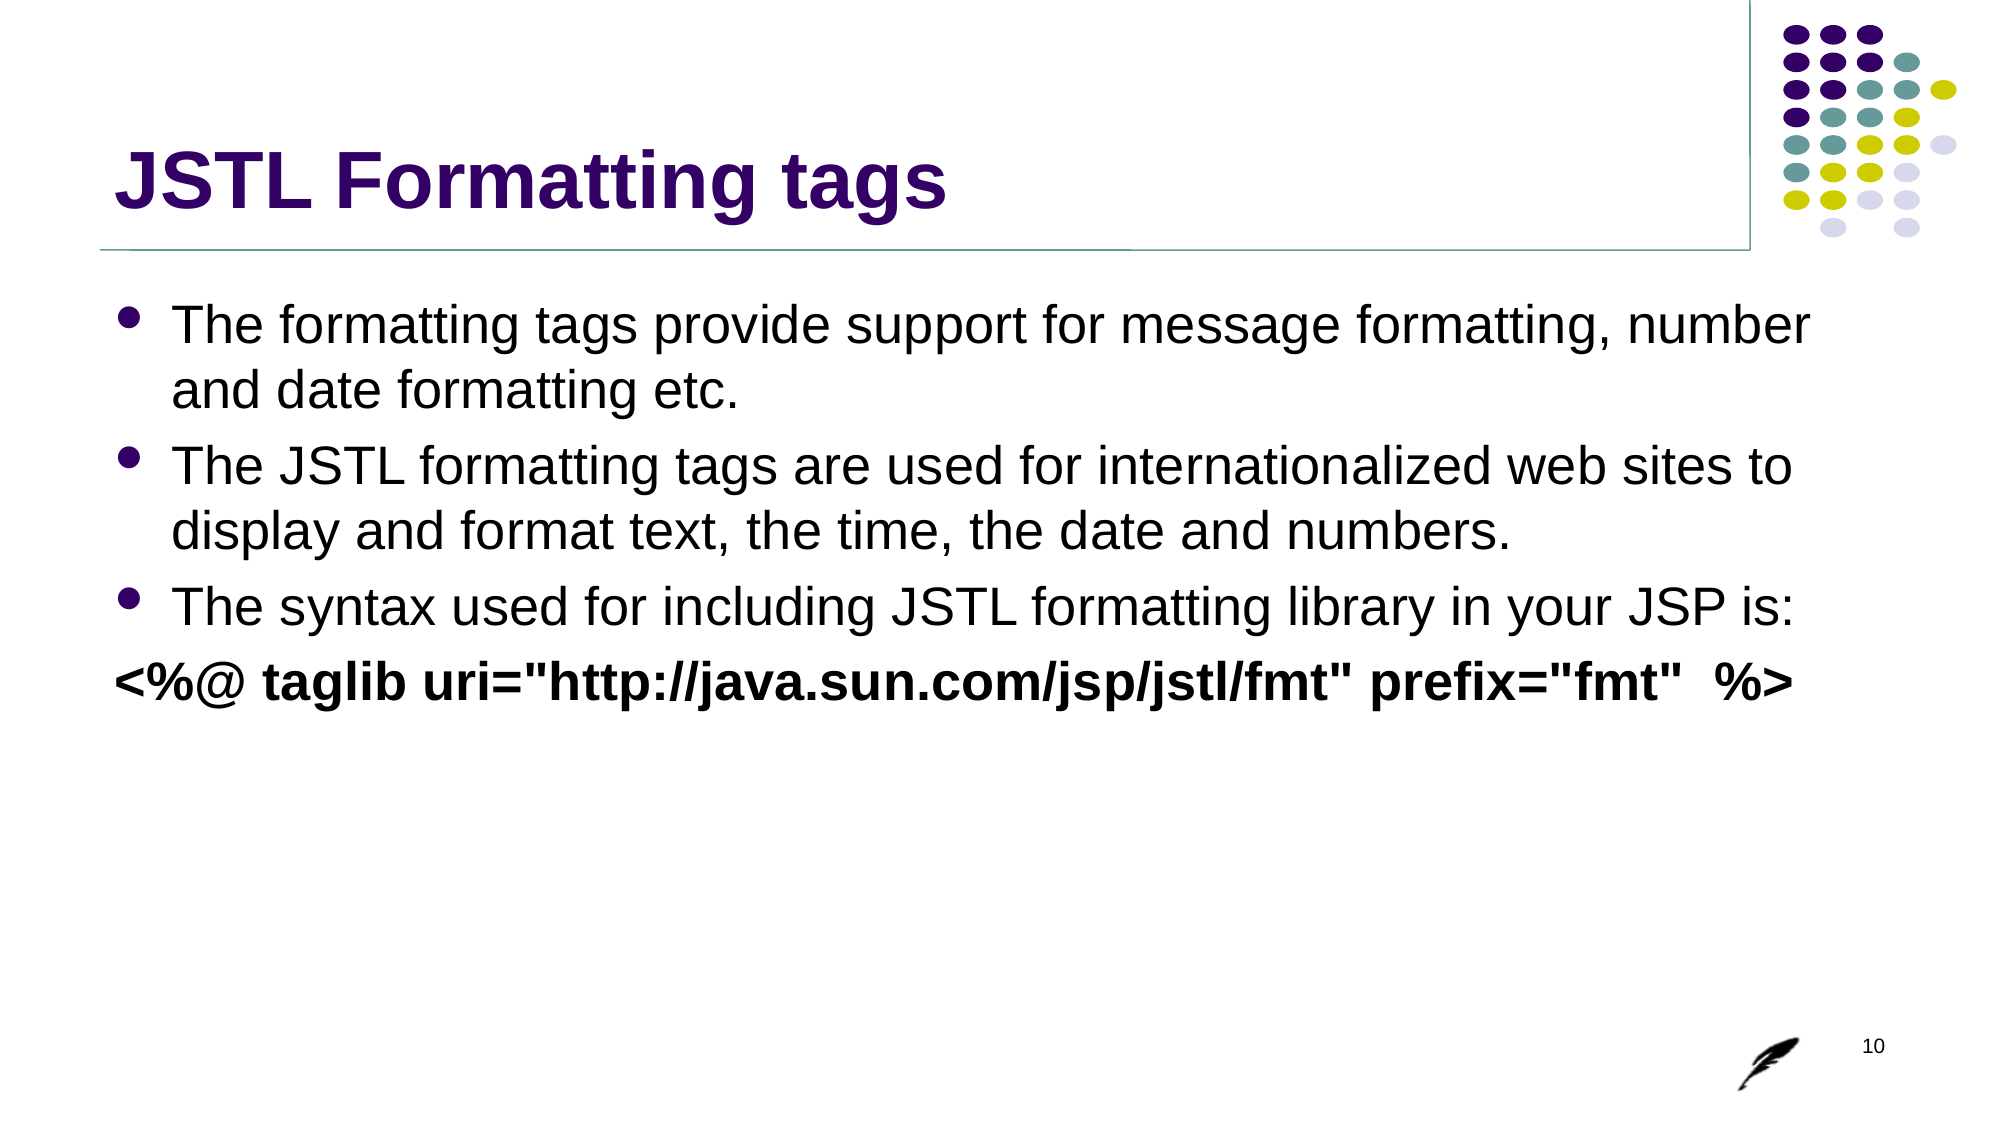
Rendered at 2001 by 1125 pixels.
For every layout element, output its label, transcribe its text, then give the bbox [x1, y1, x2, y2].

list The formatting tags provide support for message formatting, number and date formatting etc. The JSTL formatting tags are used for internationalized web sites to display and format text, the time, the date and numbers. The syntax used for including JSTL formatting library in your JSP is: <%@ taglib uri="http://java.sun.com/jsp/jstl/fmt" prefix="fmt" %> [99, 282, 1900, 1006]
title JSTL Formatting tags [99, 20, 1750, 233]
slide_number 10 [1433, 1025, 1900, 1100]
